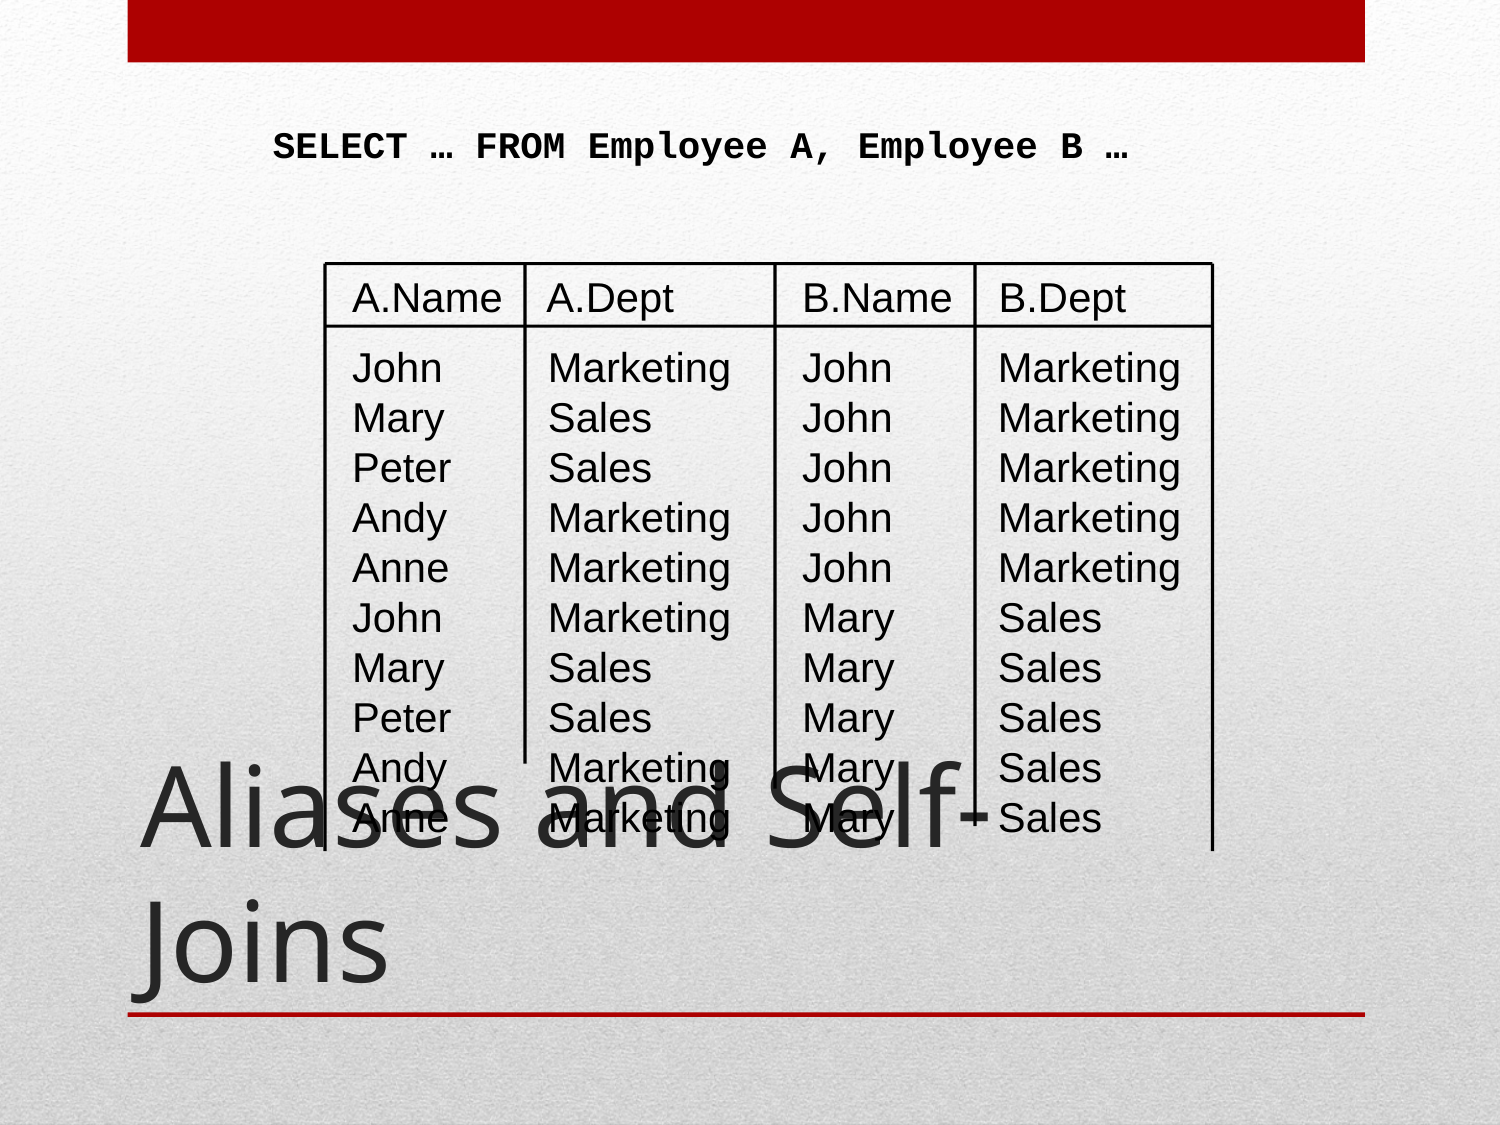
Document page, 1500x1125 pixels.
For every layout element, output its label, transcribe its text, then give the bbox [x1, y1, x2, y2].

text_box A.Name A.Dept B.Name B.Dept John Marketing John Marketing Mary Sales John Marketing Peter Sales John Marketing Andy Marketing John Marketing Anne Marketing John Marketing John Marketing Mary Sales Mary Sales Mary Sales Peter Sales Mary Sales Andy Marketing Mary Sales Anne Marketing Mary Sales [337, 327, 1197, 849]
text_box SELECT … FROM Employee A, Employee B … [257, 113, 1166, 174]
text_box A.Name A.Dept B.Name B.Dept John Marketing John Marketing Mary Sales John Marketing Peter Sales John Marketing Andy Marketing John Marketing Anne Marketing John Marketing John Marketing Mary Sales Mary Sales Mary Sales Peter Sales Mary Sales Andy Marketing Mary Sales Anne Marketing Mary Sales [976, 264, 1197, 326]
text_box A.Name A.Dept B.Name B.Dept John Marketing John Marketing Mary Sales John Marketing Peter Sales John Marketing Andy Marketing John Marketing Anne Marketing John Marketing John Marketing Mary Sales Mary Sales Mary Sales Peter Sales Mary Sales Andy Marketing Mary Sales Anne Marketing Mary Sales [775, 264, 975, 326]
text_box A.Name A.Dept B.Name B.Dept John Marketing John Marketing Mary Sales John Marketing Peter Sales John Marketing Andy Marketing John Marketing Anne Marketing John Marketing John Marketing Mary Sales Mary Sales Mary Sales Peter Sales Mary Sales Andy Marketing Mary Sales Anne Marketing Mary Sales [337, 264, 525, 326]
text_box A.Name A.Dept B.Name B.Dept John Marketing John Marketing Mary Sales John Marketing Peter Sales John Marketing Andy Marketing John Marketing Anne Marketing John Marketing John Marketing Mary Sales Mary Sales Mary Sales Peter Sales Mary Sales Andy Marketing Mary Sales Anne Marketing Mary Sales [526, 264, 774, 326]
title Aliases and Self-Joins [125, 750, 1238, 1013]
